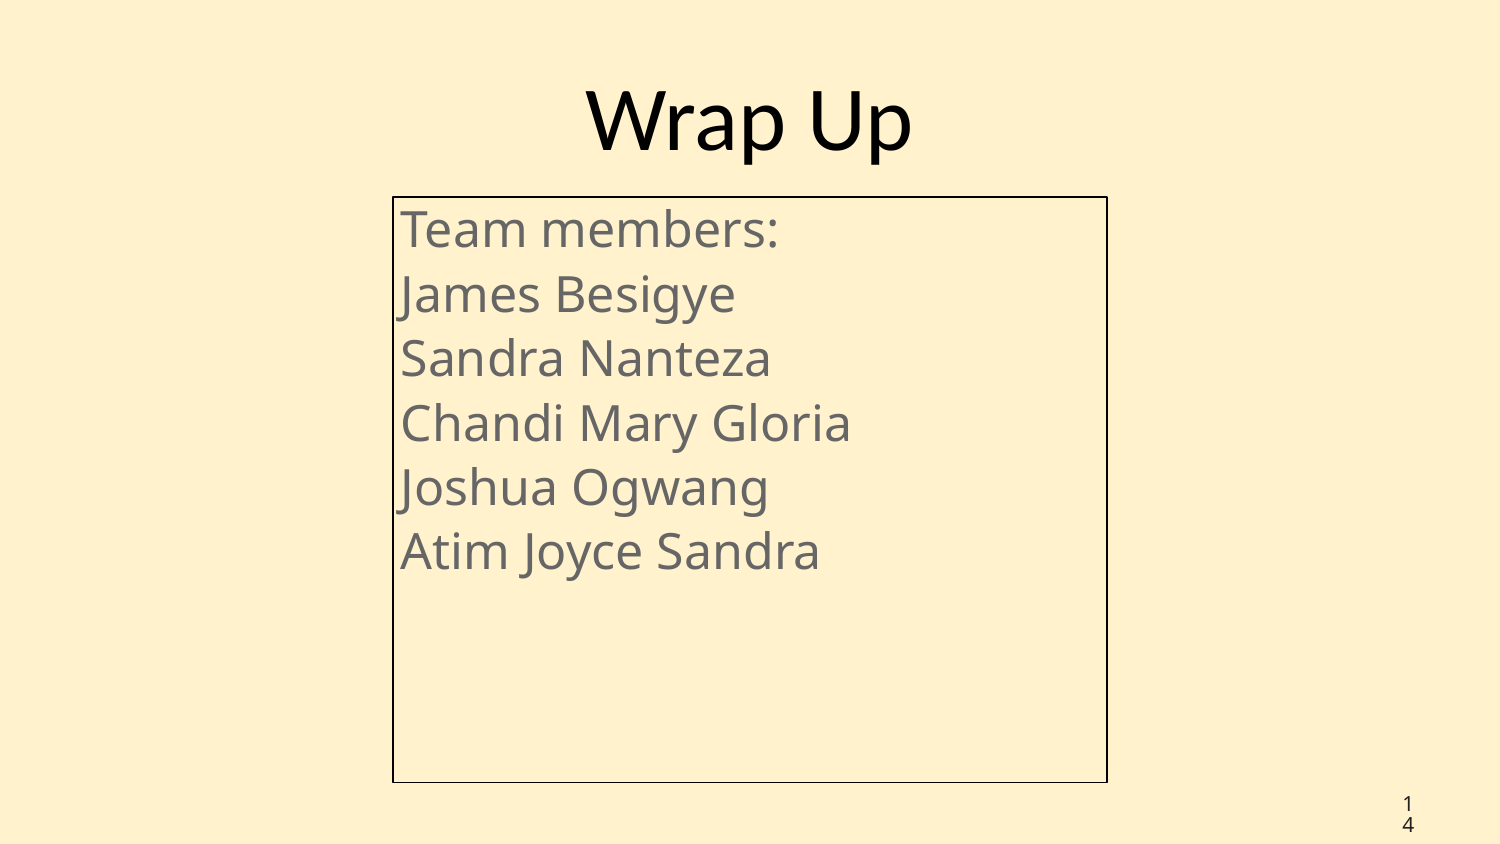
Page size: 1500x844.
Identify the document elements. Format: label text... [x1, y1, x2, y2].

title Wrap Up [51, 48, 1449, 180]
slide_number ‹#› [1394, 782, 1425, 827]
list Team members: James Besigye Sandra Nanteza Chandi Mary Gloria Joshua Ogwang Atim Joyce Sandra [393, 197, 1107, 783]
